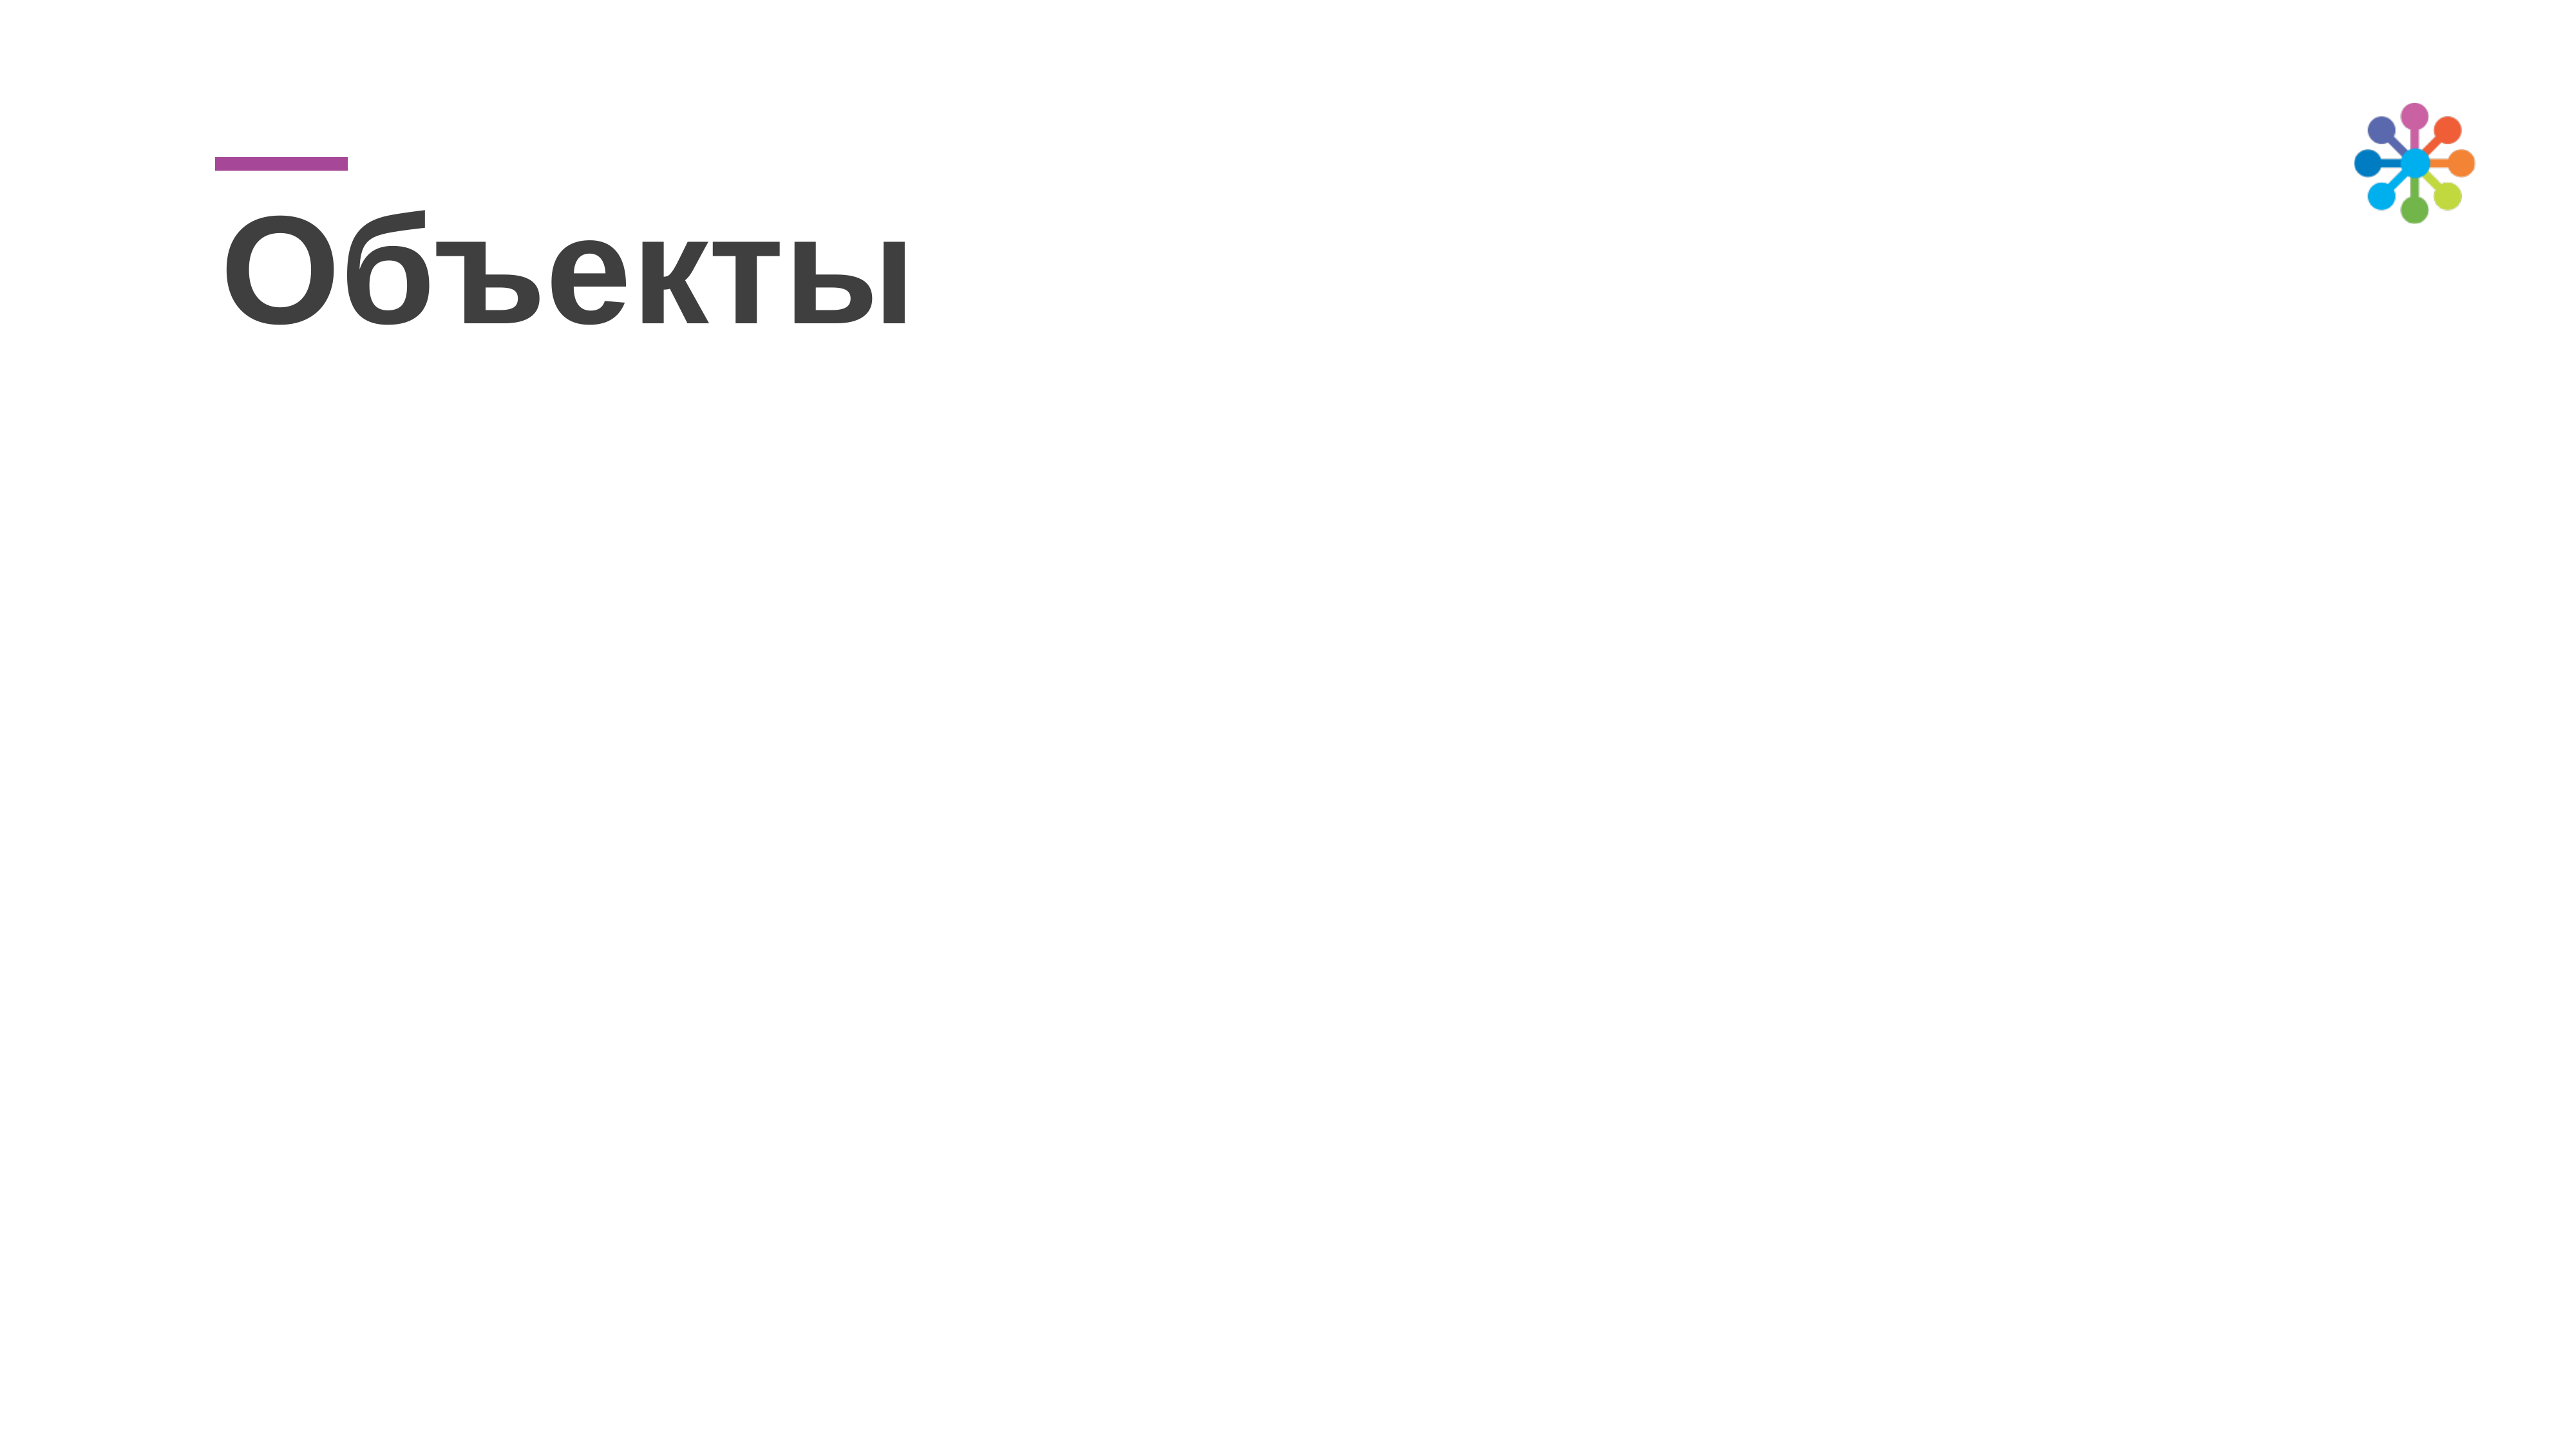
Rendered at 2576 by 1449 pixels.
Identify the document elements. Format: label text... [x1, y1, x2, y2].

text_box Объекты [215, 164, 2212, 360]
picture [2354, 103, 2476, 225]
